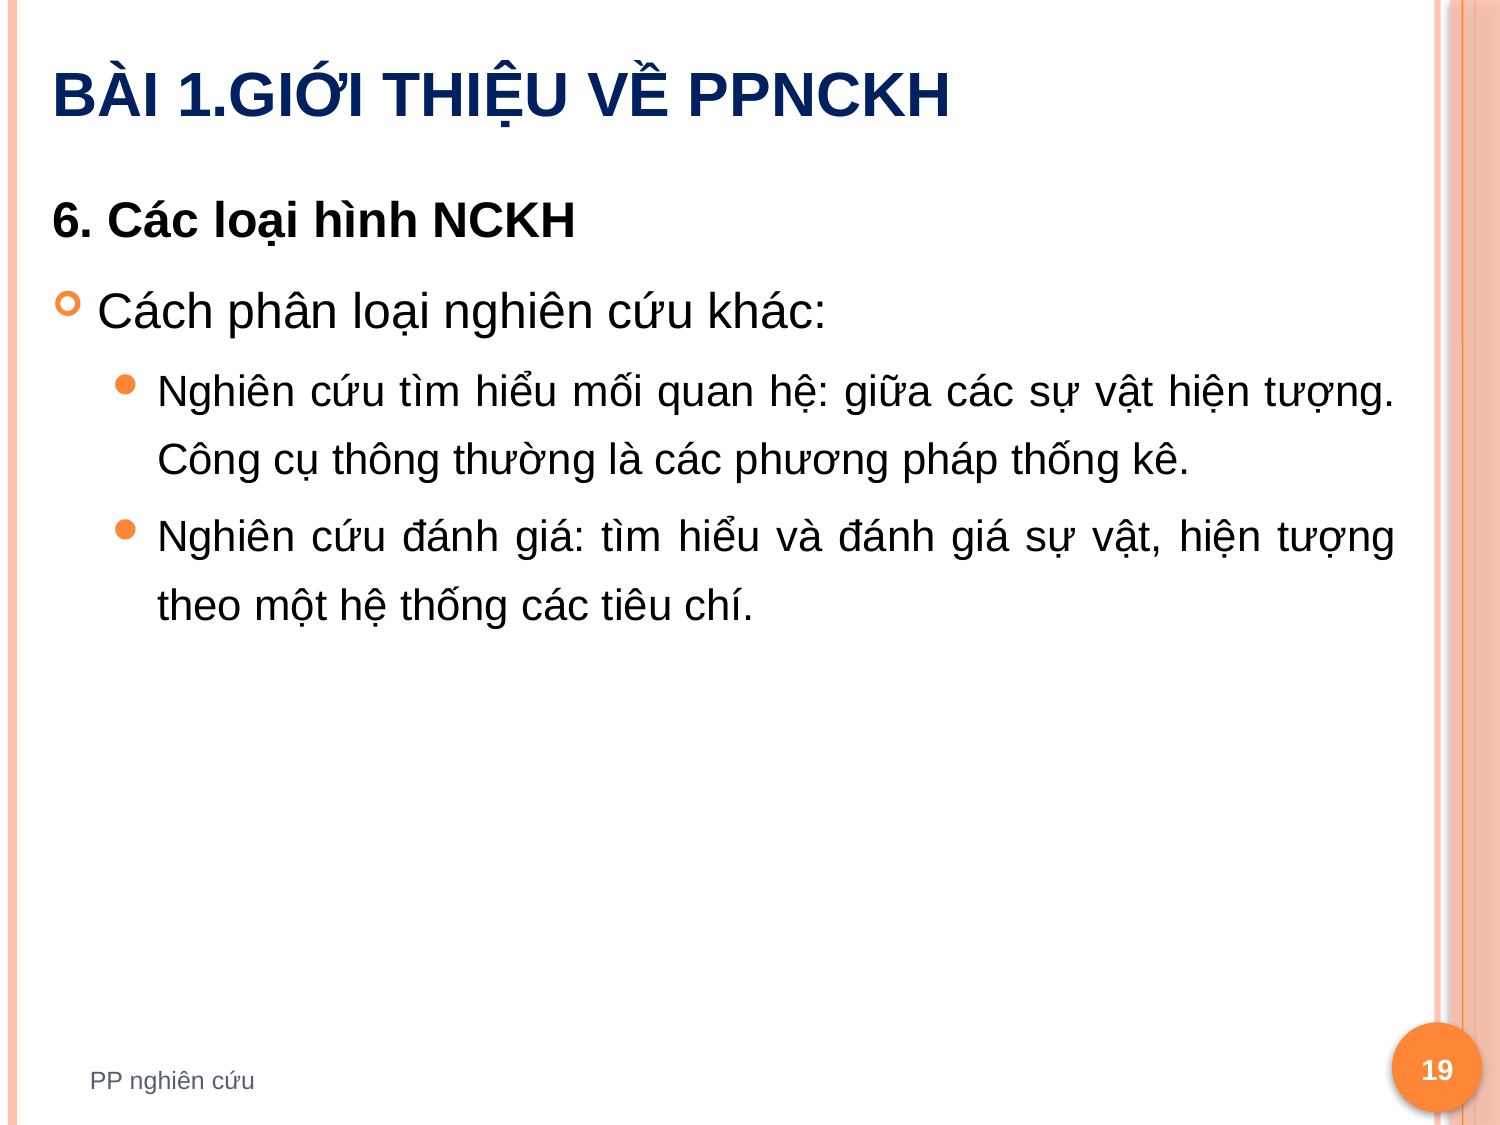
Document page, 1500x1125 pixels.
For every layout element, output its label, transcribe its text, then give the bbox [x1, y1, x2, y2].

slide_number 19 [1387, 1025, 1488, 1112]
list 6. Các loại hình NCKH Cách phân loại nghiên cứu khác: Nghiên cứu tìm hiểu mối quan hệ: giữa các sự vật hiện tượng. Công cụ thông thường là các phương pháp thống kê. Nghiên cứu đánh giá: tìm hiểu và đánh giá sự vật, hiện tượng theo một hệ thống các tiêu chí. [37, 162, 1413, 1038]
title Bài 1.Giới thiệu về PPNCKH [37, 45, 1413, 138]
footer PP nghiên cứu [75, 1050, 1363, 1110]
